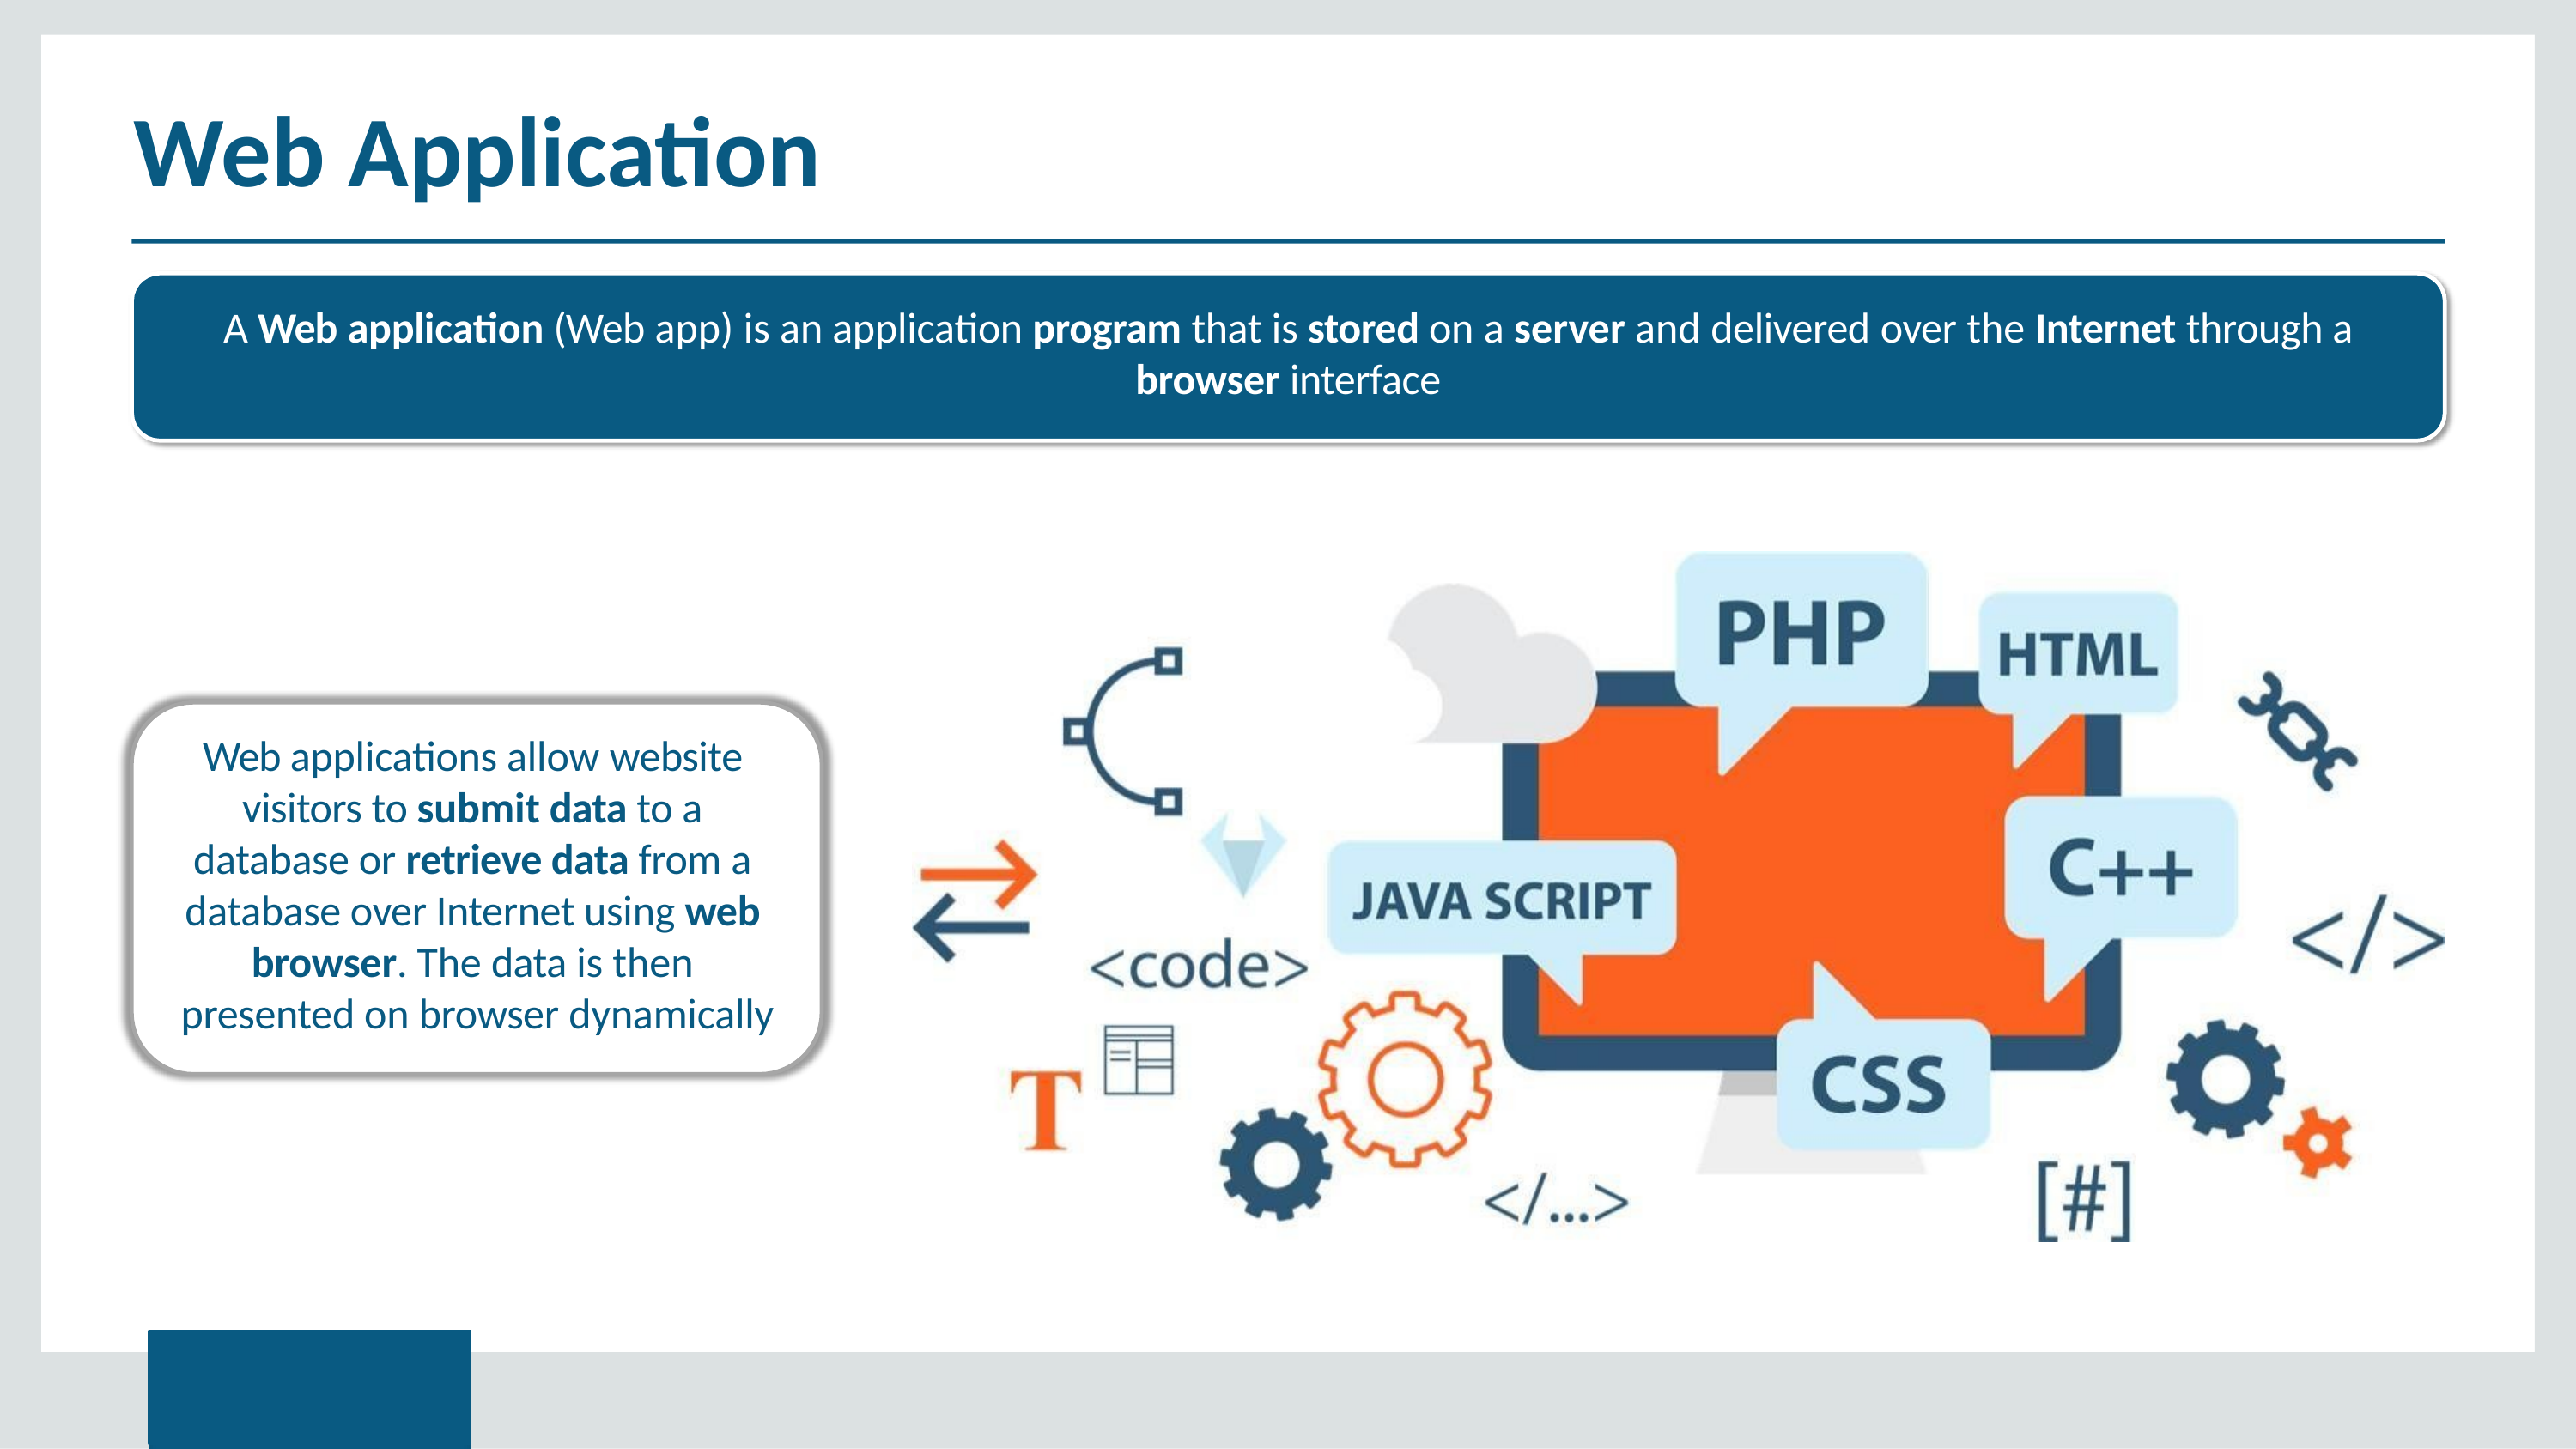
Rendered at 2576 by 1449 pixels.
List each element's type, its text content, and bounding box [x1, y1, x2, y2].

title Web Application [131, 84, 828, 268]
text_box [128, 270, 2457, 452]
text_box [115, 690, 837, 1088]
picture [912, 551, 2445, 1242]
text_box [147, 1329, 472, 1446]
